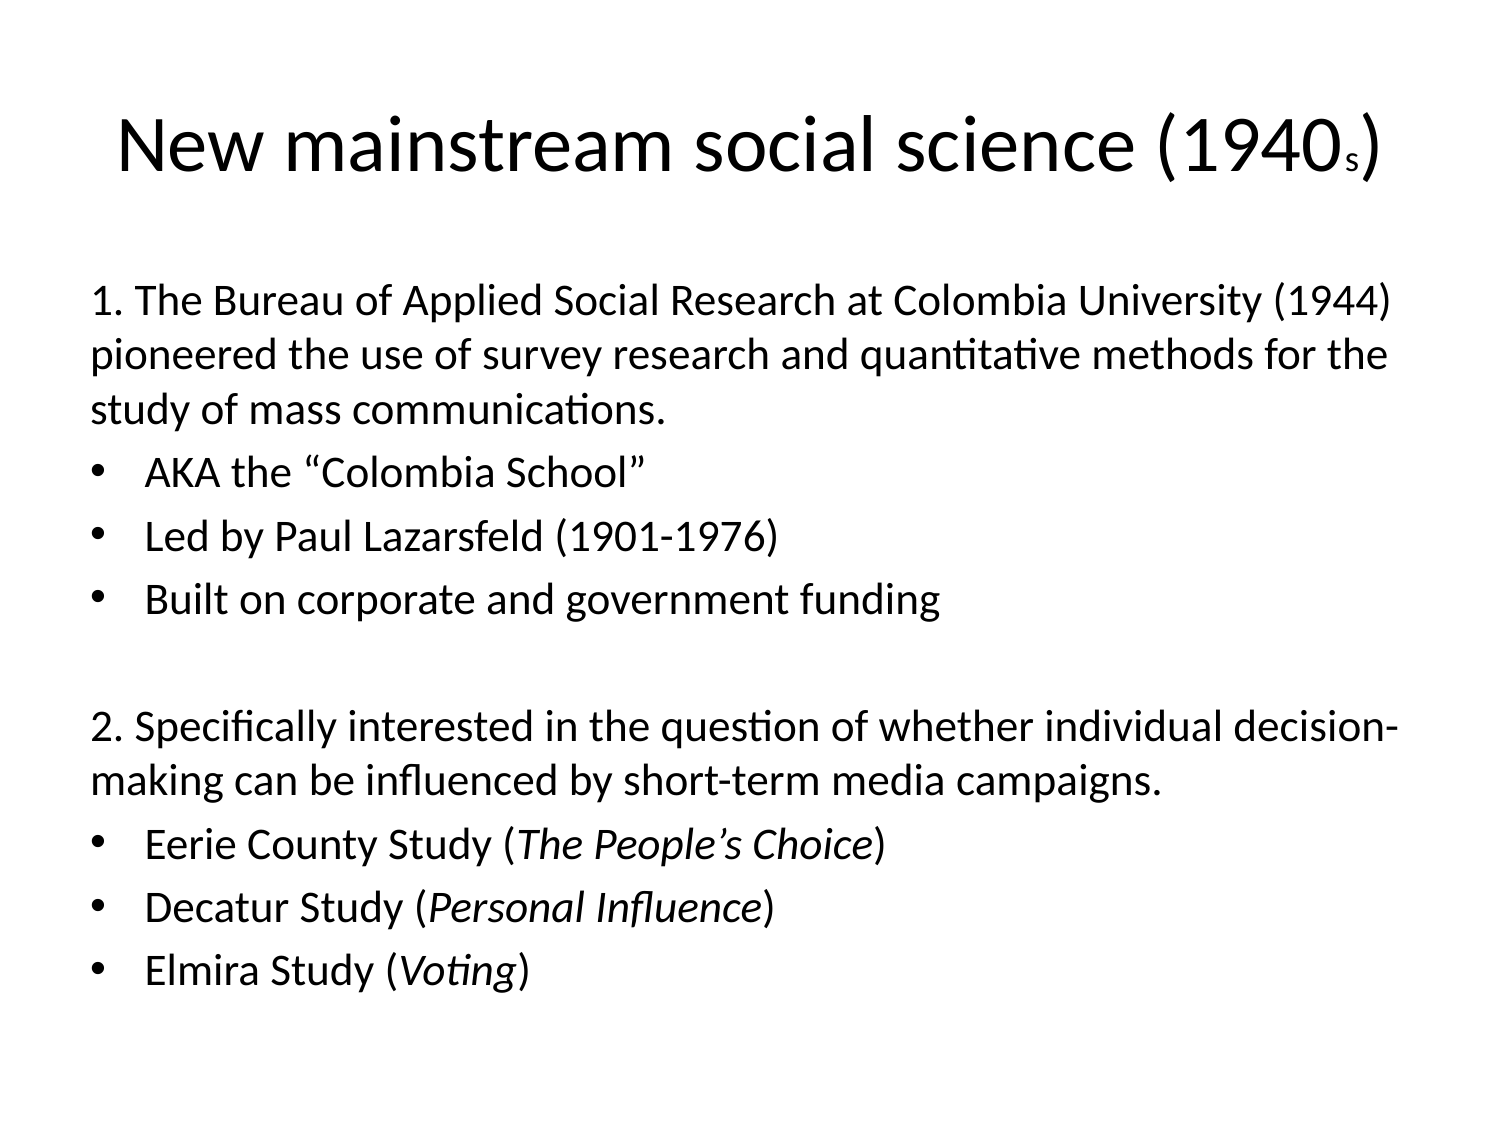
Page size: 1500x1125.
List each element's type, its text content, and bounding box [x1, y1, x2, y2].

list 1. The Bureau of Applied Social Research at Colombia University (1944) pioneered the use of survey research and quantitative methods for the study of mass communications. AKA the “Colombia School” Led by Paul Lazarsfeld (1901-1976) Built on corporate and government funding 2. Specifically interested in the question of whether individual decision-making can be influenced by short-term media campaigns. Eerie County Study (The People’s Choice) Decatur Study (Personal Influence) Elmira Study (Voting) [75, 262, 1425, 1005]
title New mainstream social science (1940s) [75, 45, 1425, 233]
